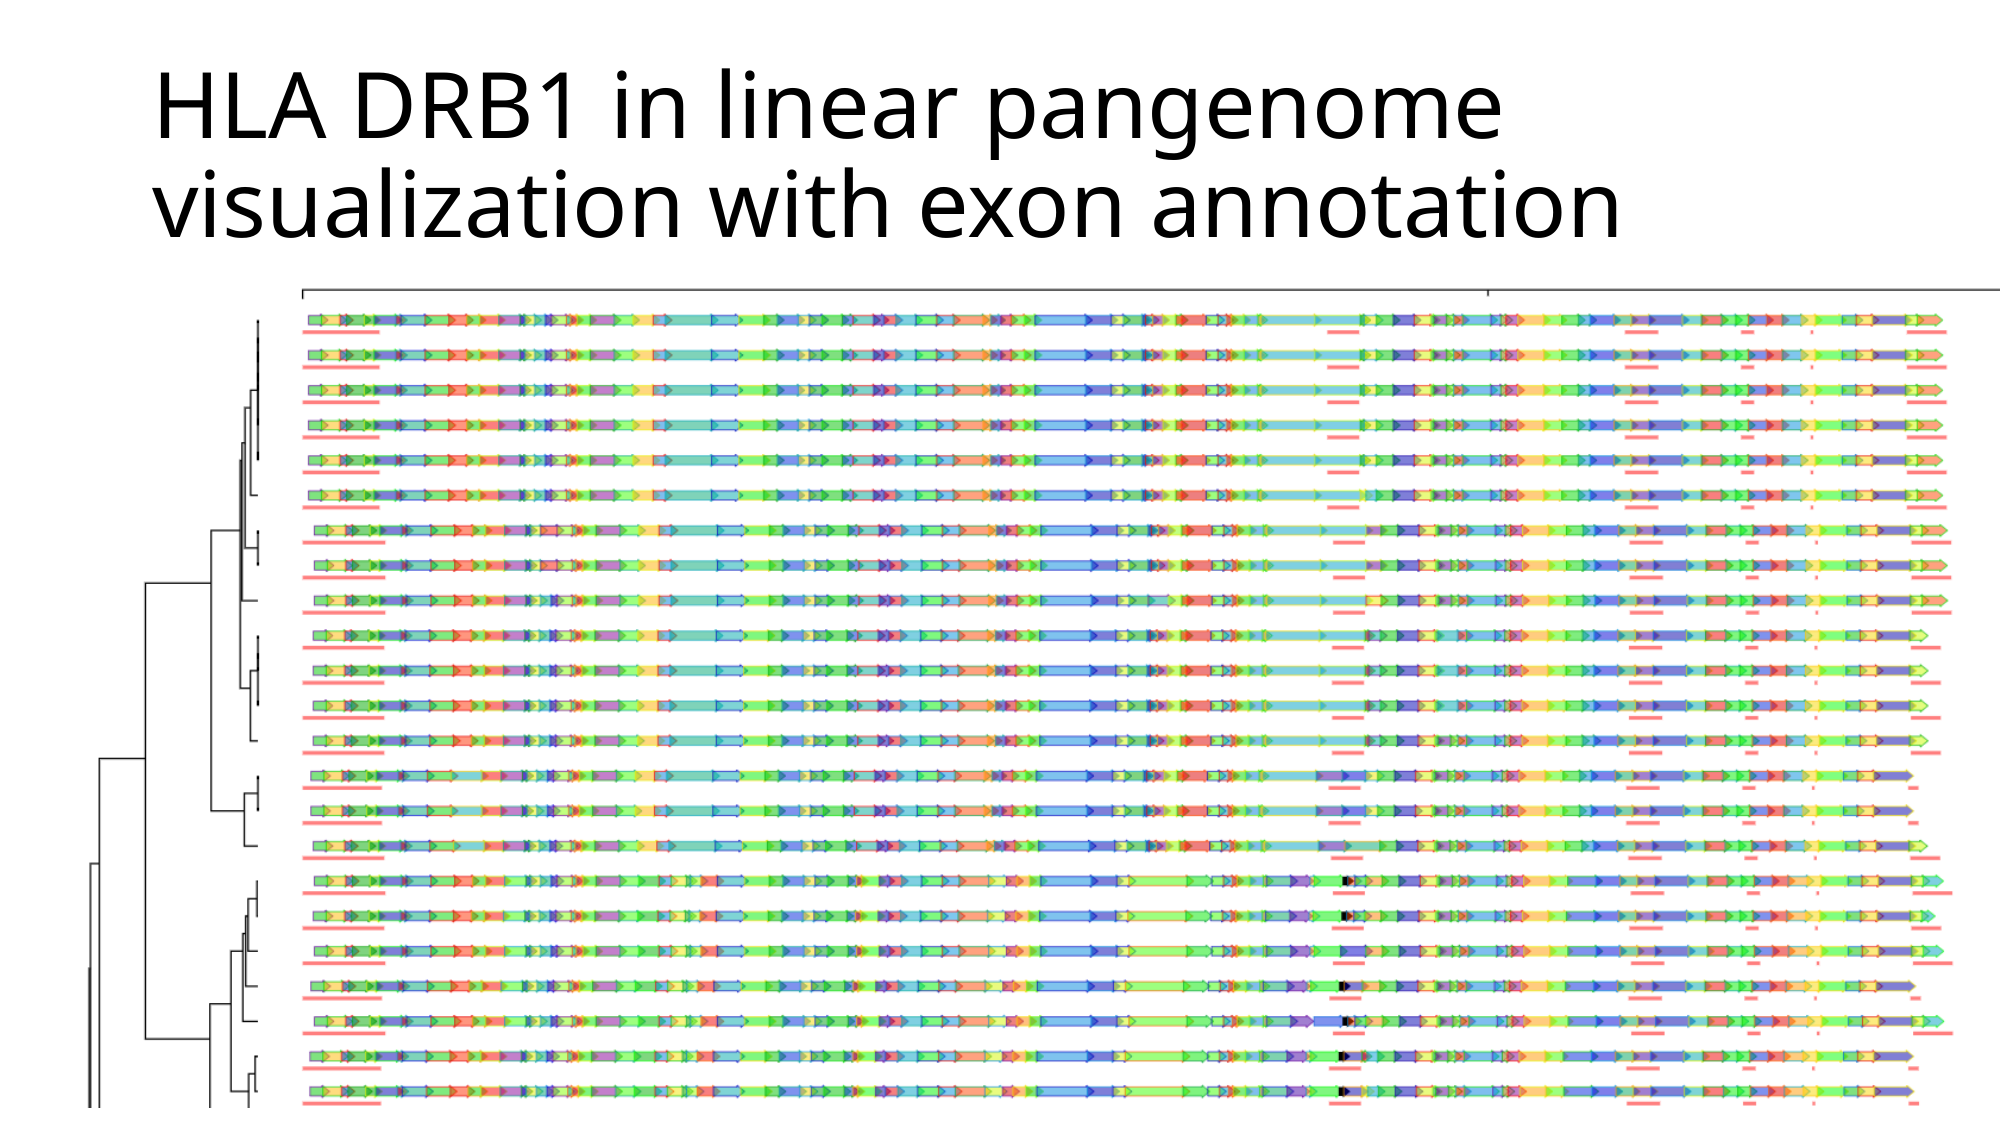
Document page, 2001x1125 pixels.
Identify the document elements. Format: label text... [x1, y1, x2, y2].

picture [0, 266, 2000, 1108]
title HLA DRB1 in linear pangenome visualization with exon annotation [137, 49, 1863, 266]
